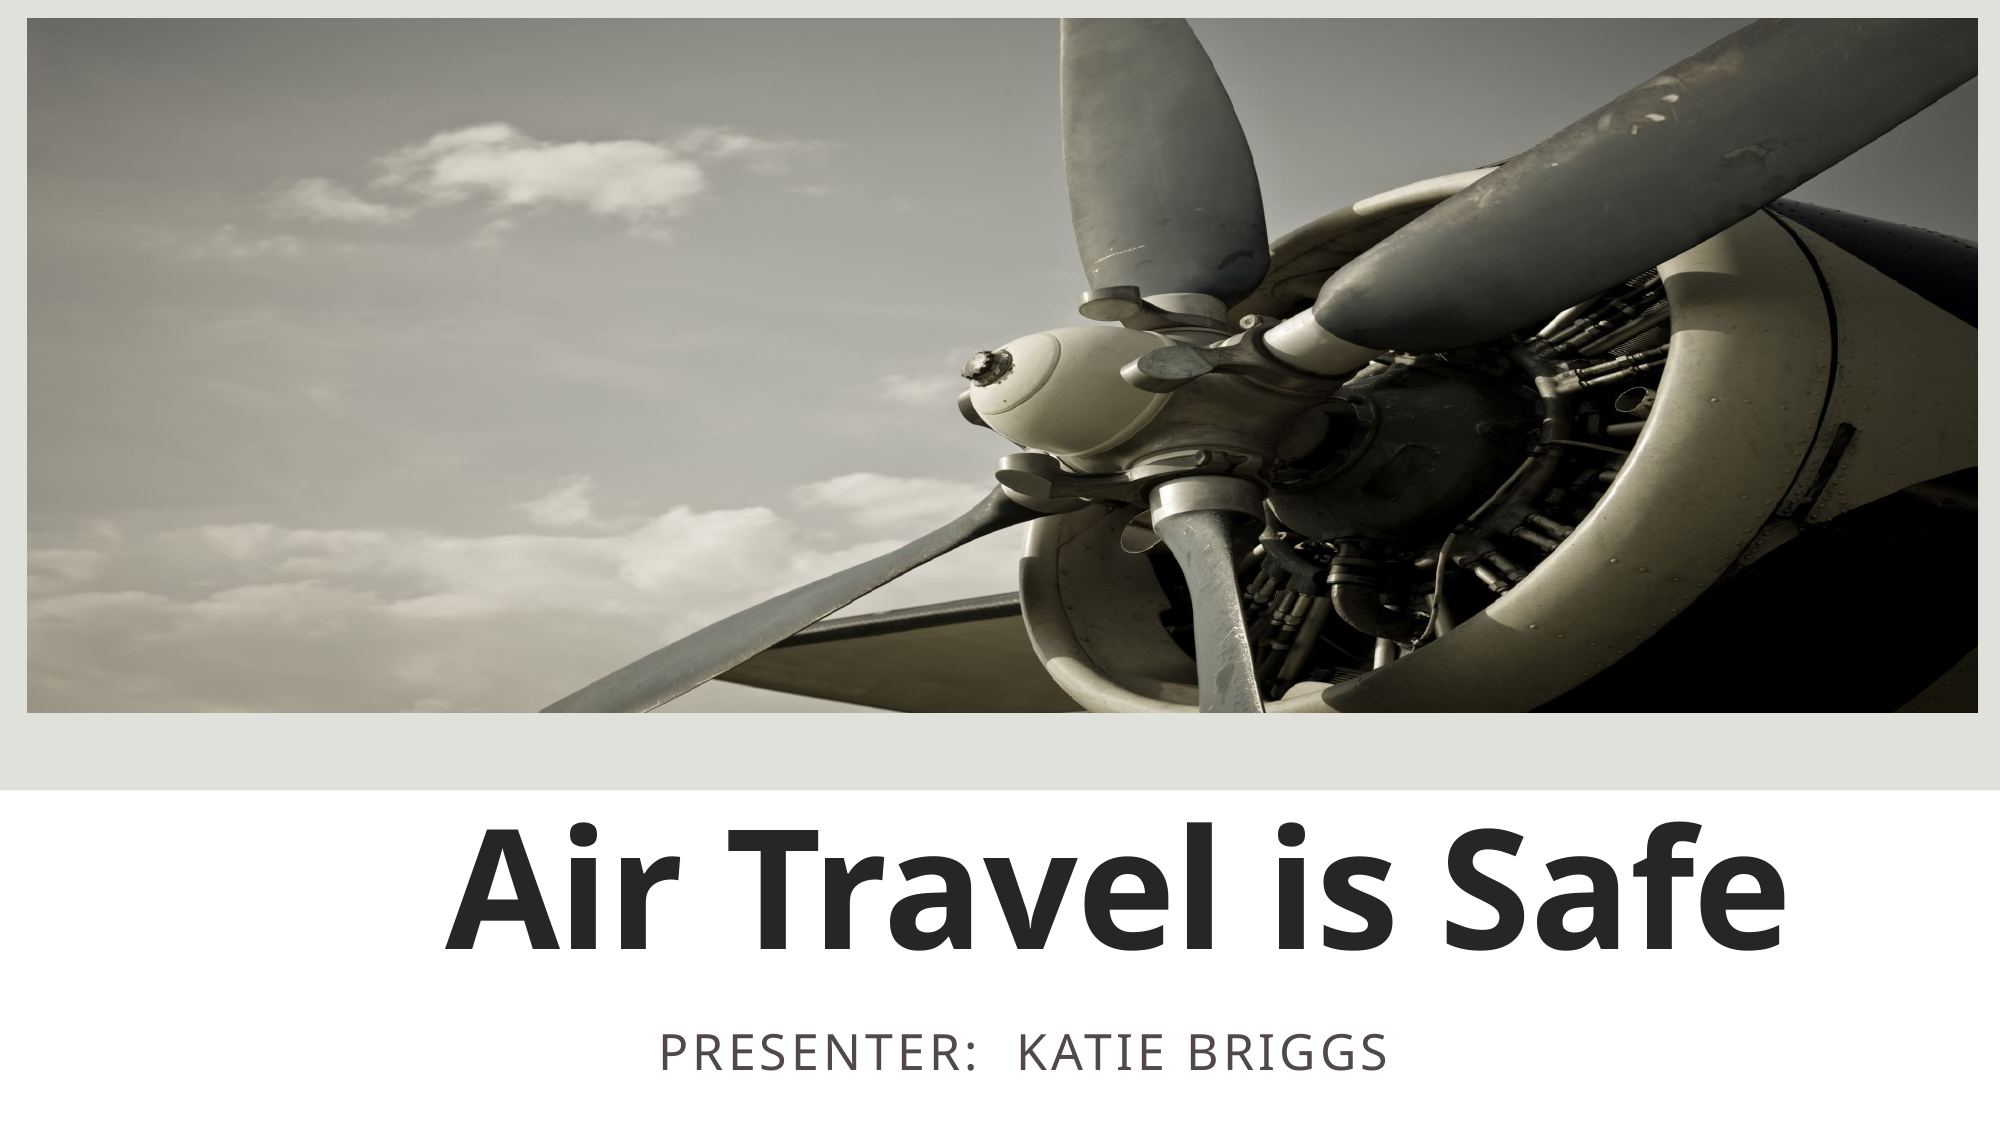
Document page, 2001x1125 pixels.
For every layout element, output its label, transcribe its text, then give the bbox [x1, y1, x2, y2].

title Air Travel is Safe [430, 803, 2000, 991]
picture [26, 18, 1978, 713]
subtitle Presenter: Katie Briggs [643, 1019, 2000, 1125]
